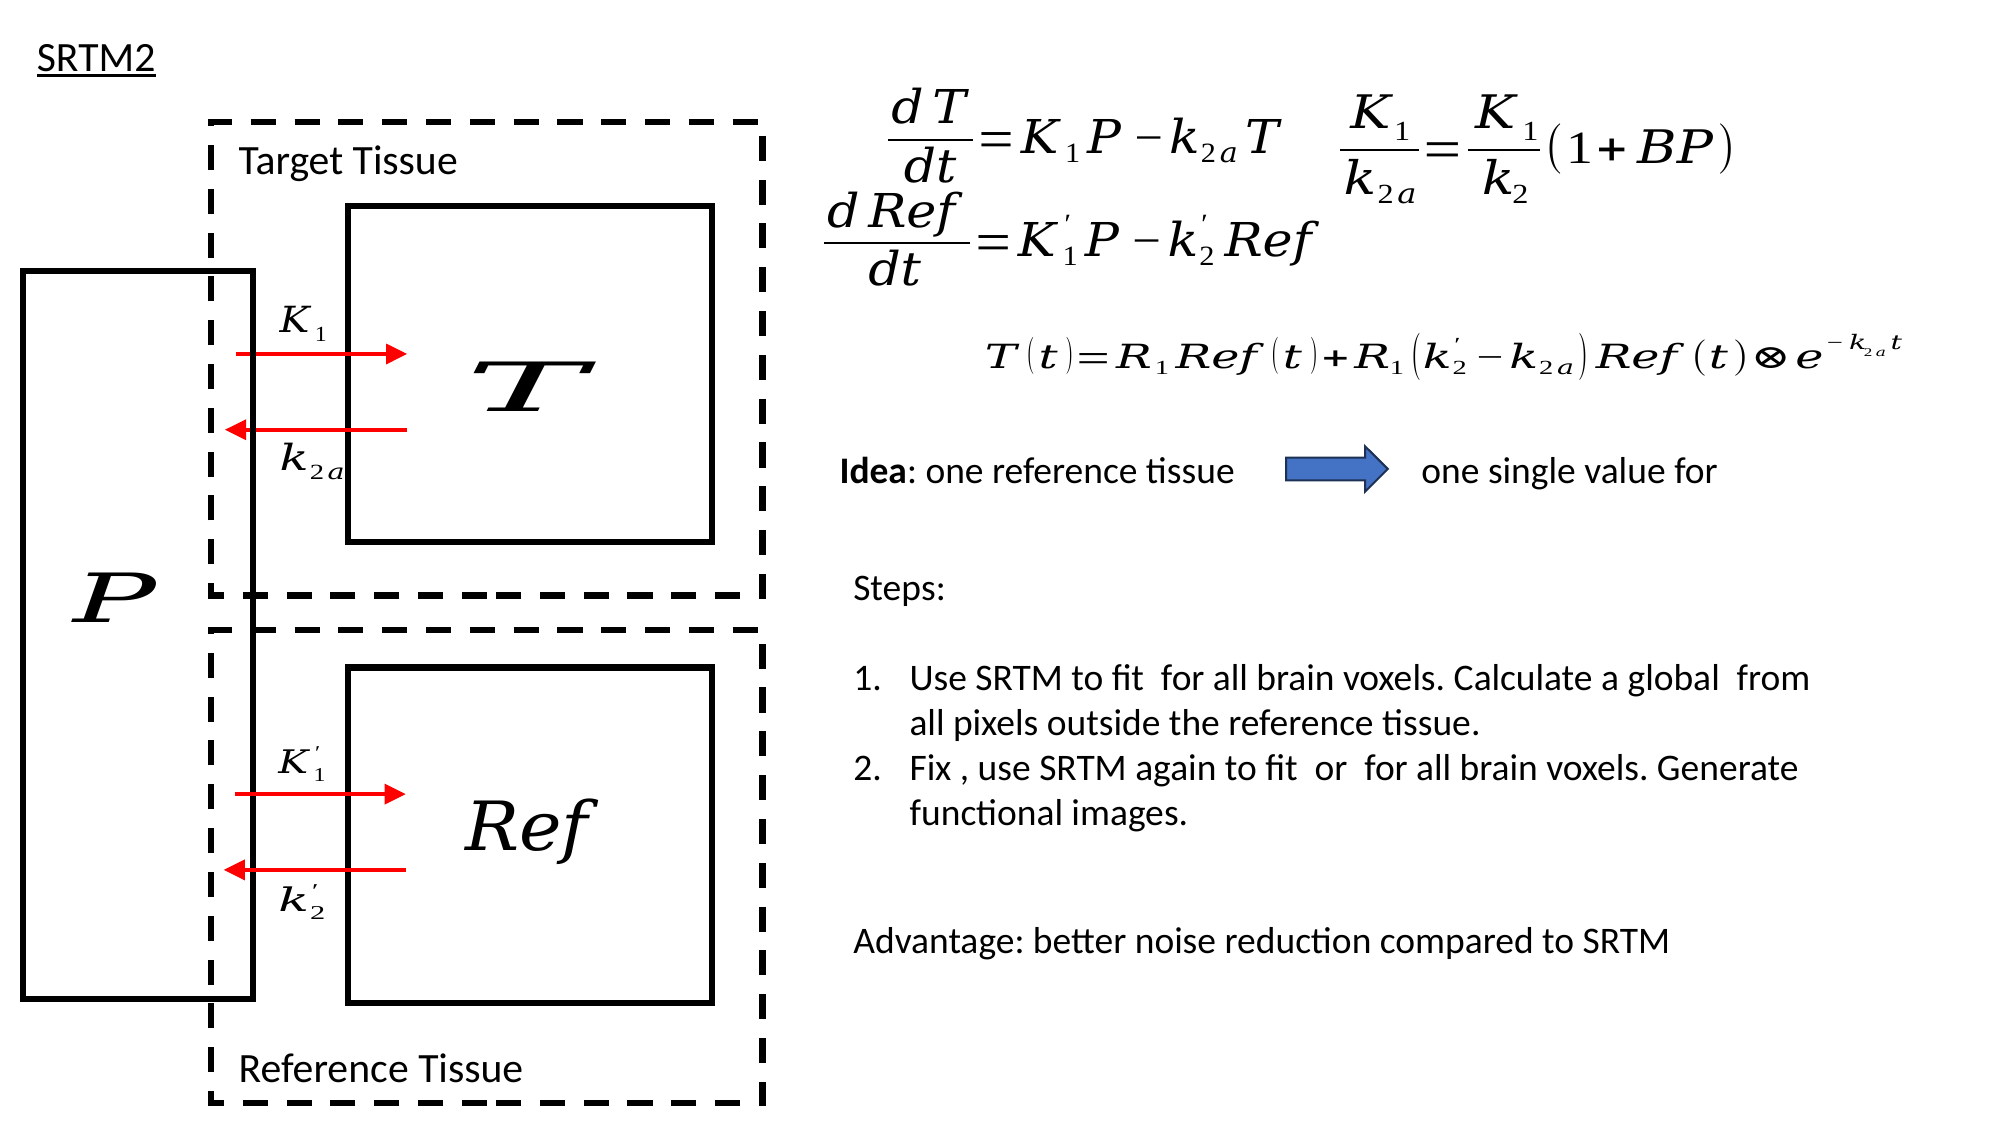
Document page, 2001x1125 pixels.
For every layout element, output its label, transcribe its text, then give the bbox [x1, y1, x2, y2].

text_box [210, 629, 764, 1104]
text_box [347, 667, 713, 1004]
text_box Target Tissue [223, 125, 496, 191]
text_box Reference Tissue [223, 1033, 578, 1098]
text_box Advantage: better noise reduction compared to SRTM [838, 908, 1849, 969]
text_box [210, 121, 764, 596]
text_box SRTM2 [0, 22, 193, 87]
text_box [22, 270, 254, 1000]
text_box [1285, 443, 1390, 495]
